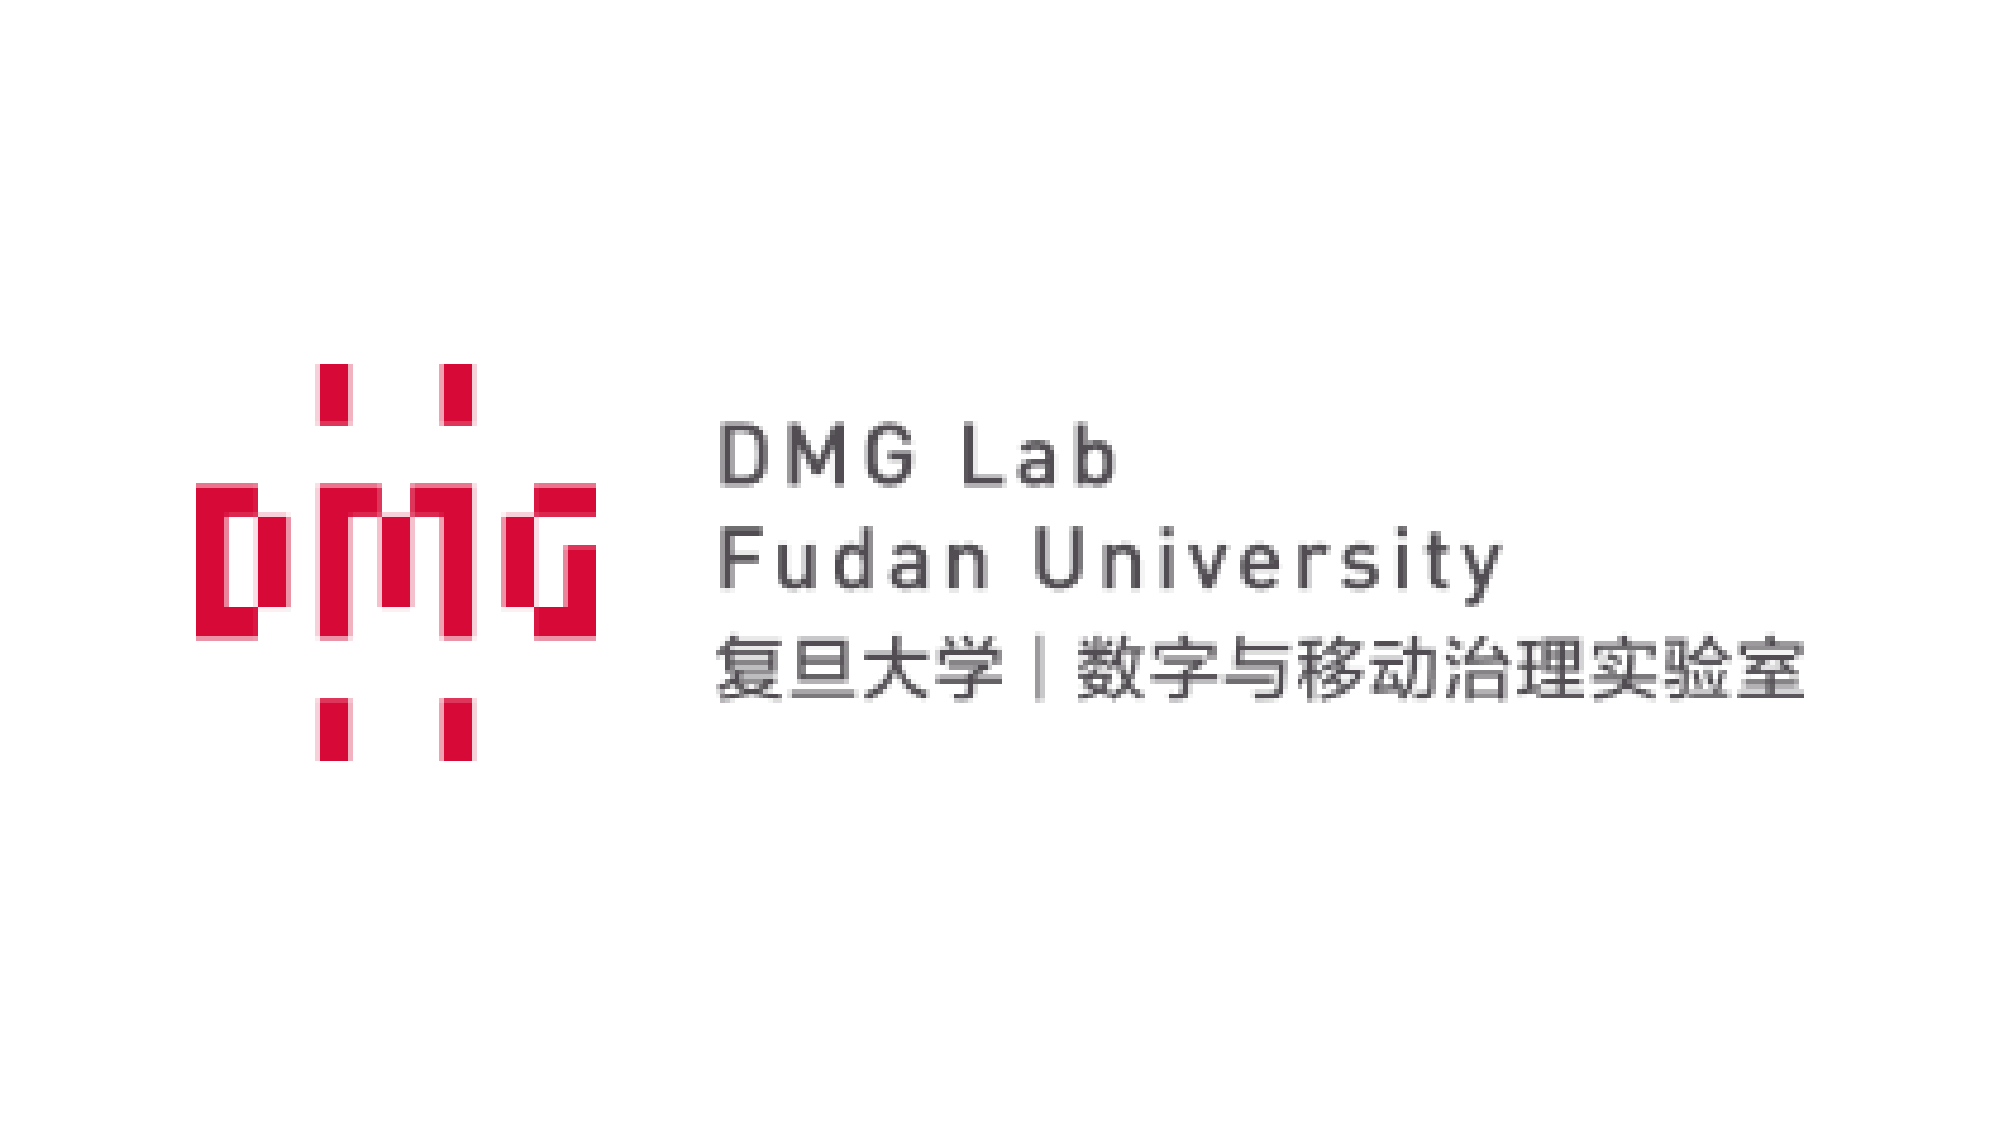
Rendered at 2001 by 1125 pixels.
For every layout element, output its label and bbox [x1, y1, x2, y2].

picture [196, 364, 1804, 761]
